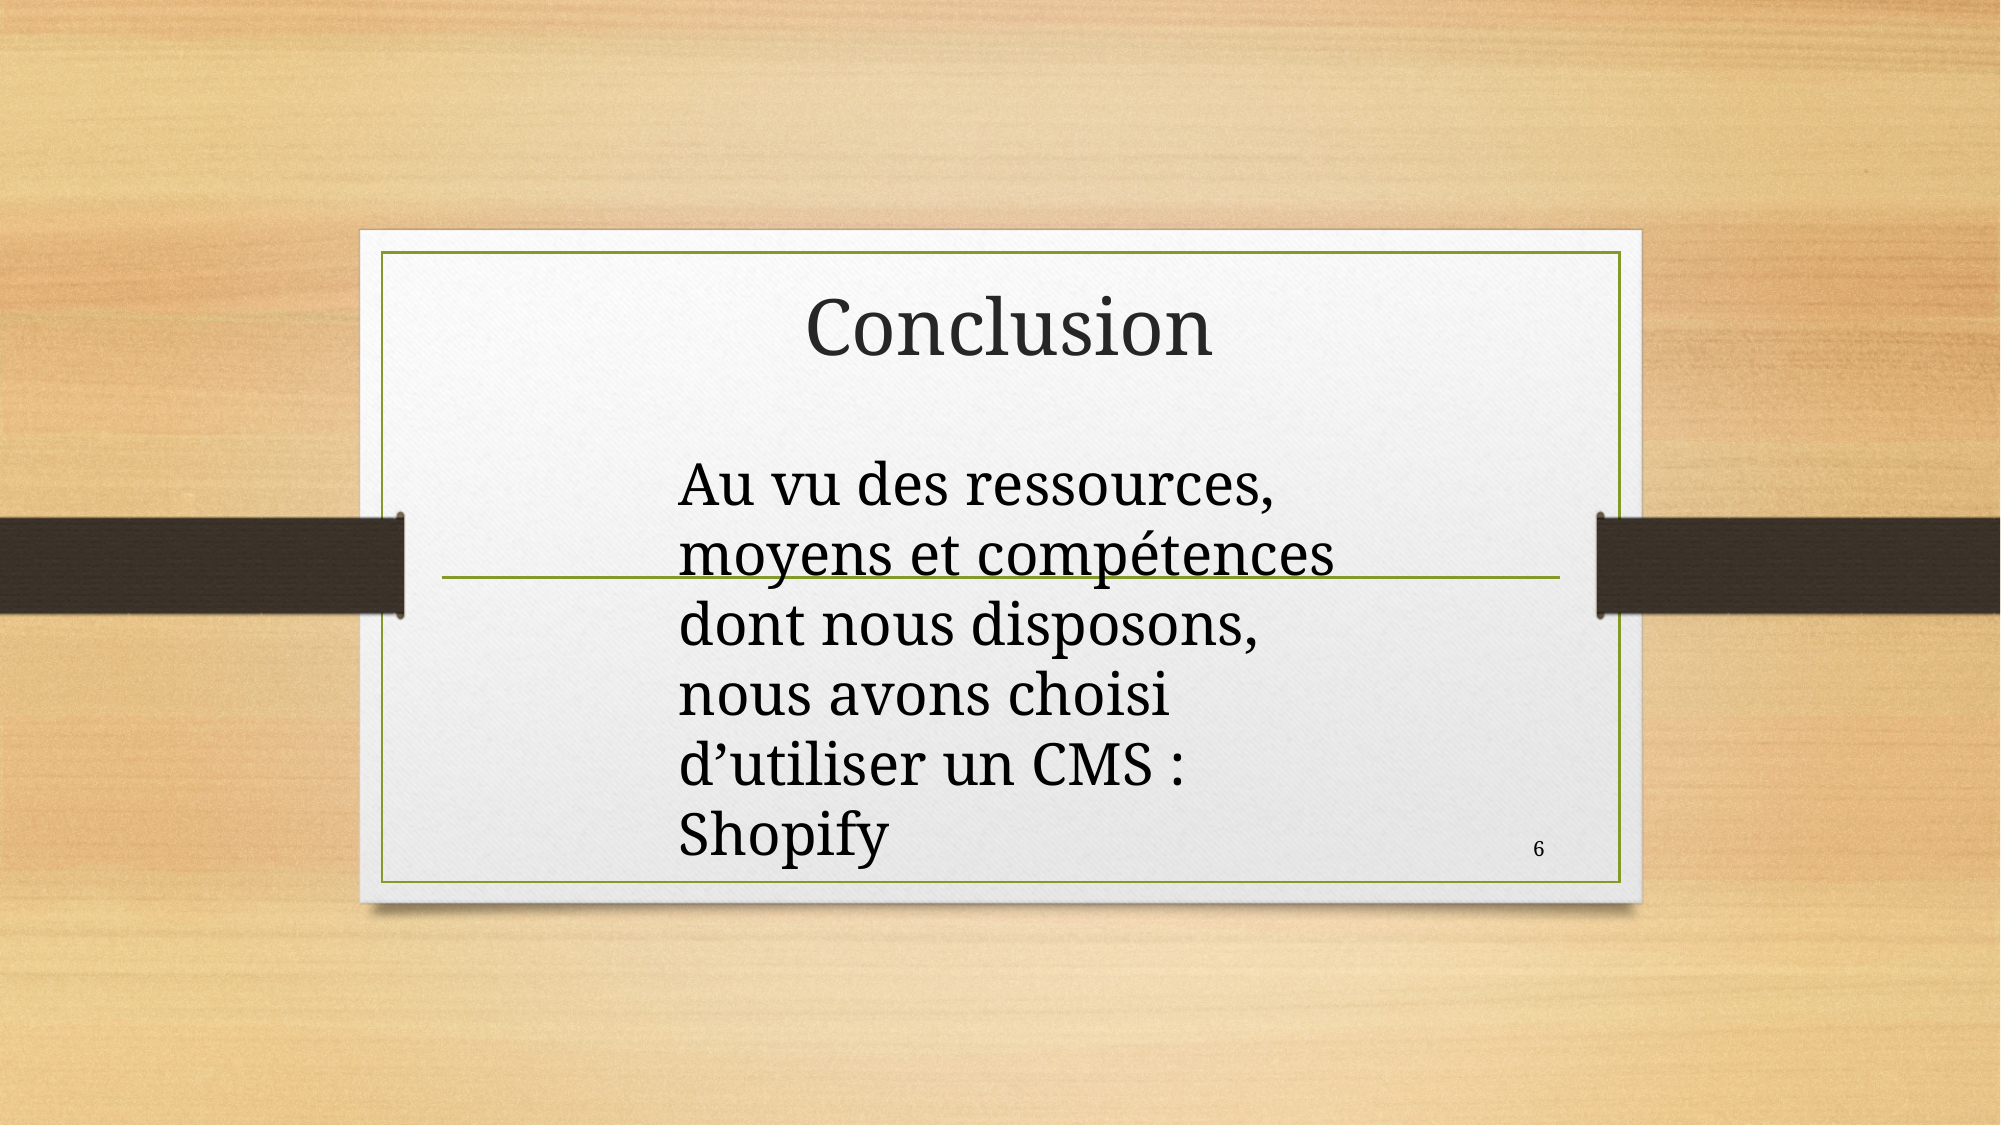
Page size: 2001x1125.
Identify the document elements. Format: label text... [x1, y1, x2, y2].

text_box Au vu des ressources, moyens et compétences dont nous disposons, nous avons choisi d’utiliser un CMS : Shopify [664, 439, 1384, 875]
title Conclusion [396, 270, 1603, 380]
slide_number 6 [1469, 826, 1560, 873]
picture [0, 0, 2001, 1125]
